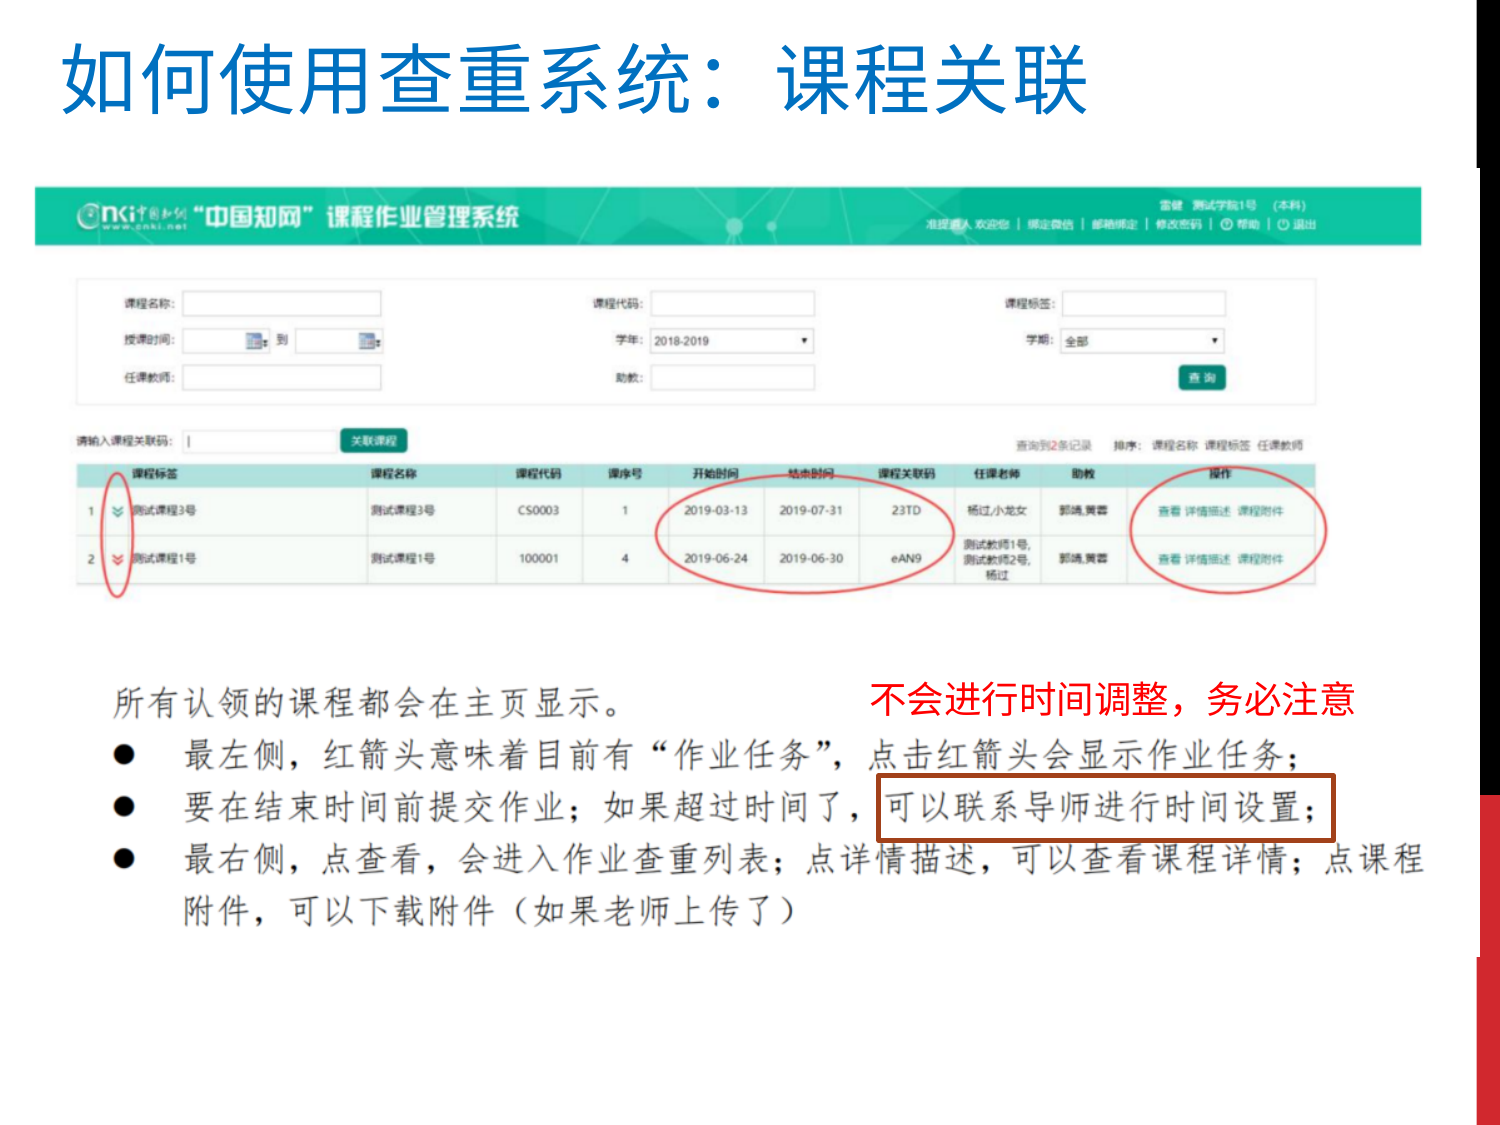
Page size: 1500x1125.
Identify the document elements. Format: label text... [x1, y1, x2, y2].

text_box 如何使用查重系统：课程关联 [44, 24, 1461, 162]
picture [20, 167, 1480, 958]
